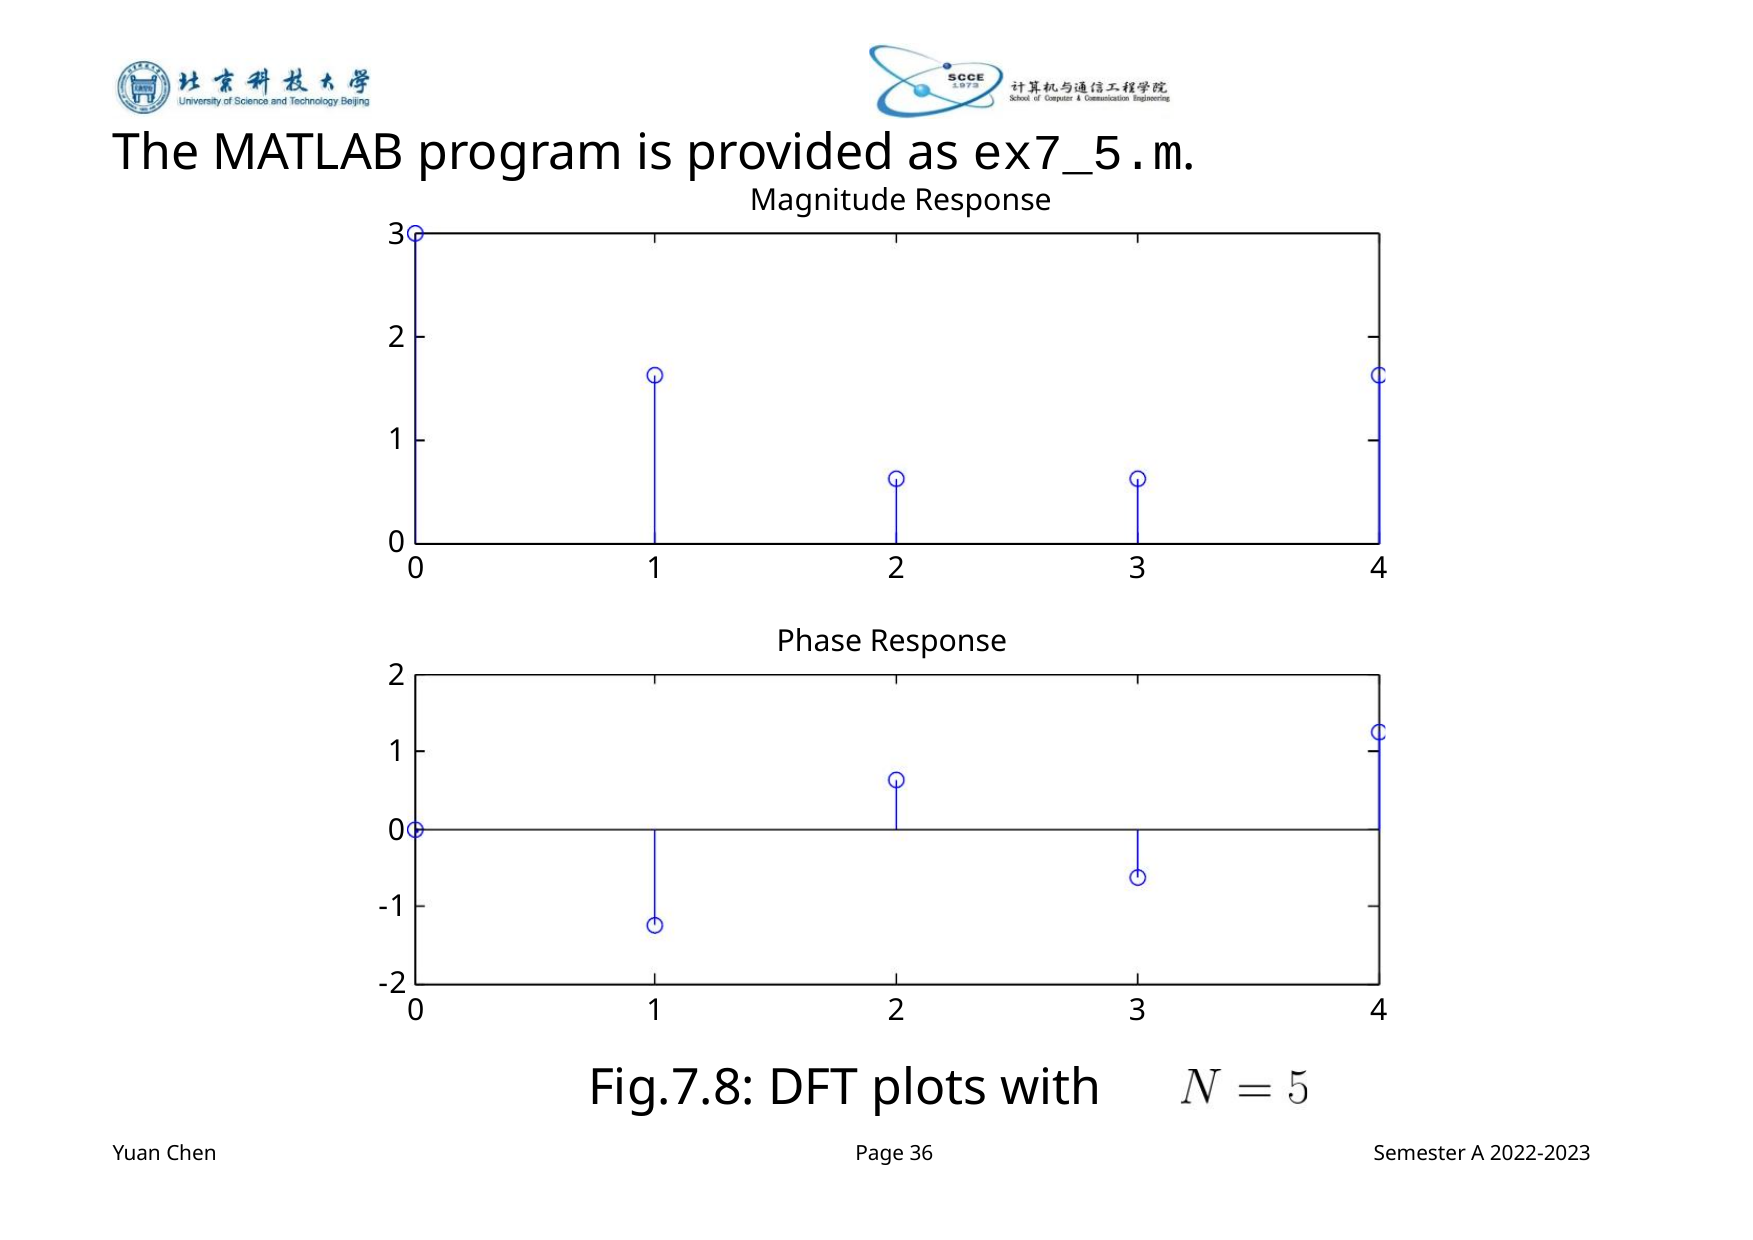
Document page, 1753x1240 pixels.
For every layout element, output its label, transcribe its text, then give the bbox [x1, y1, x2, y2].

text_box Semester A 2022-2023 [1373, 1139, 1643, 1165]
text_box 1 [646, 991, 689, 1027]
text_box [407, 225, 1386, 545]
text_box 2 1 [387, 657, 430, 768]
text_box 3 [1128, 550, 1171, 585]
text_box -1 -2 [378, 888, 432, 1001]
text_box Phase Response [776, 622, 1032, 658]
text_box 2 [887, 550, 930, 585]
text_box 4 [1370, 550, 1413, 585]
text_box 1 [646, 550, 689, 585]
text_box Fig.7.8: DFT plots with [588, 1053, 1188, 1115]
text_box [112, 58, 372, 119]
text_box The MATLAB program is provided as ex7_5.m. [112, 119, 1296, 180]
text_box Yuan Chen [112, 1139, 250, 1165]
text_box Magnitude Response 3 [387, 181, 1062, 251]
text_box [407, 674, 1386, 986]
text_box 3 [1128, 991, 1171, 1027]
text_box 0 [407, 550, 449, 585]
text_box [1188, 1069, 1308, 1110]
text_box Page 36 [855, 1139, 965, 1165]
text_box 2 1 0 [387, 319, 430, 559]
text_box 0 [387, 811, 430, 847]
text_box 4 [1370, 991, 1413, 1027]
text_box 0 [407, 991, 449, 1027]
text_box 2 [887, 991, 930, 1027]
text_box [869, 43, 1174, 119]
